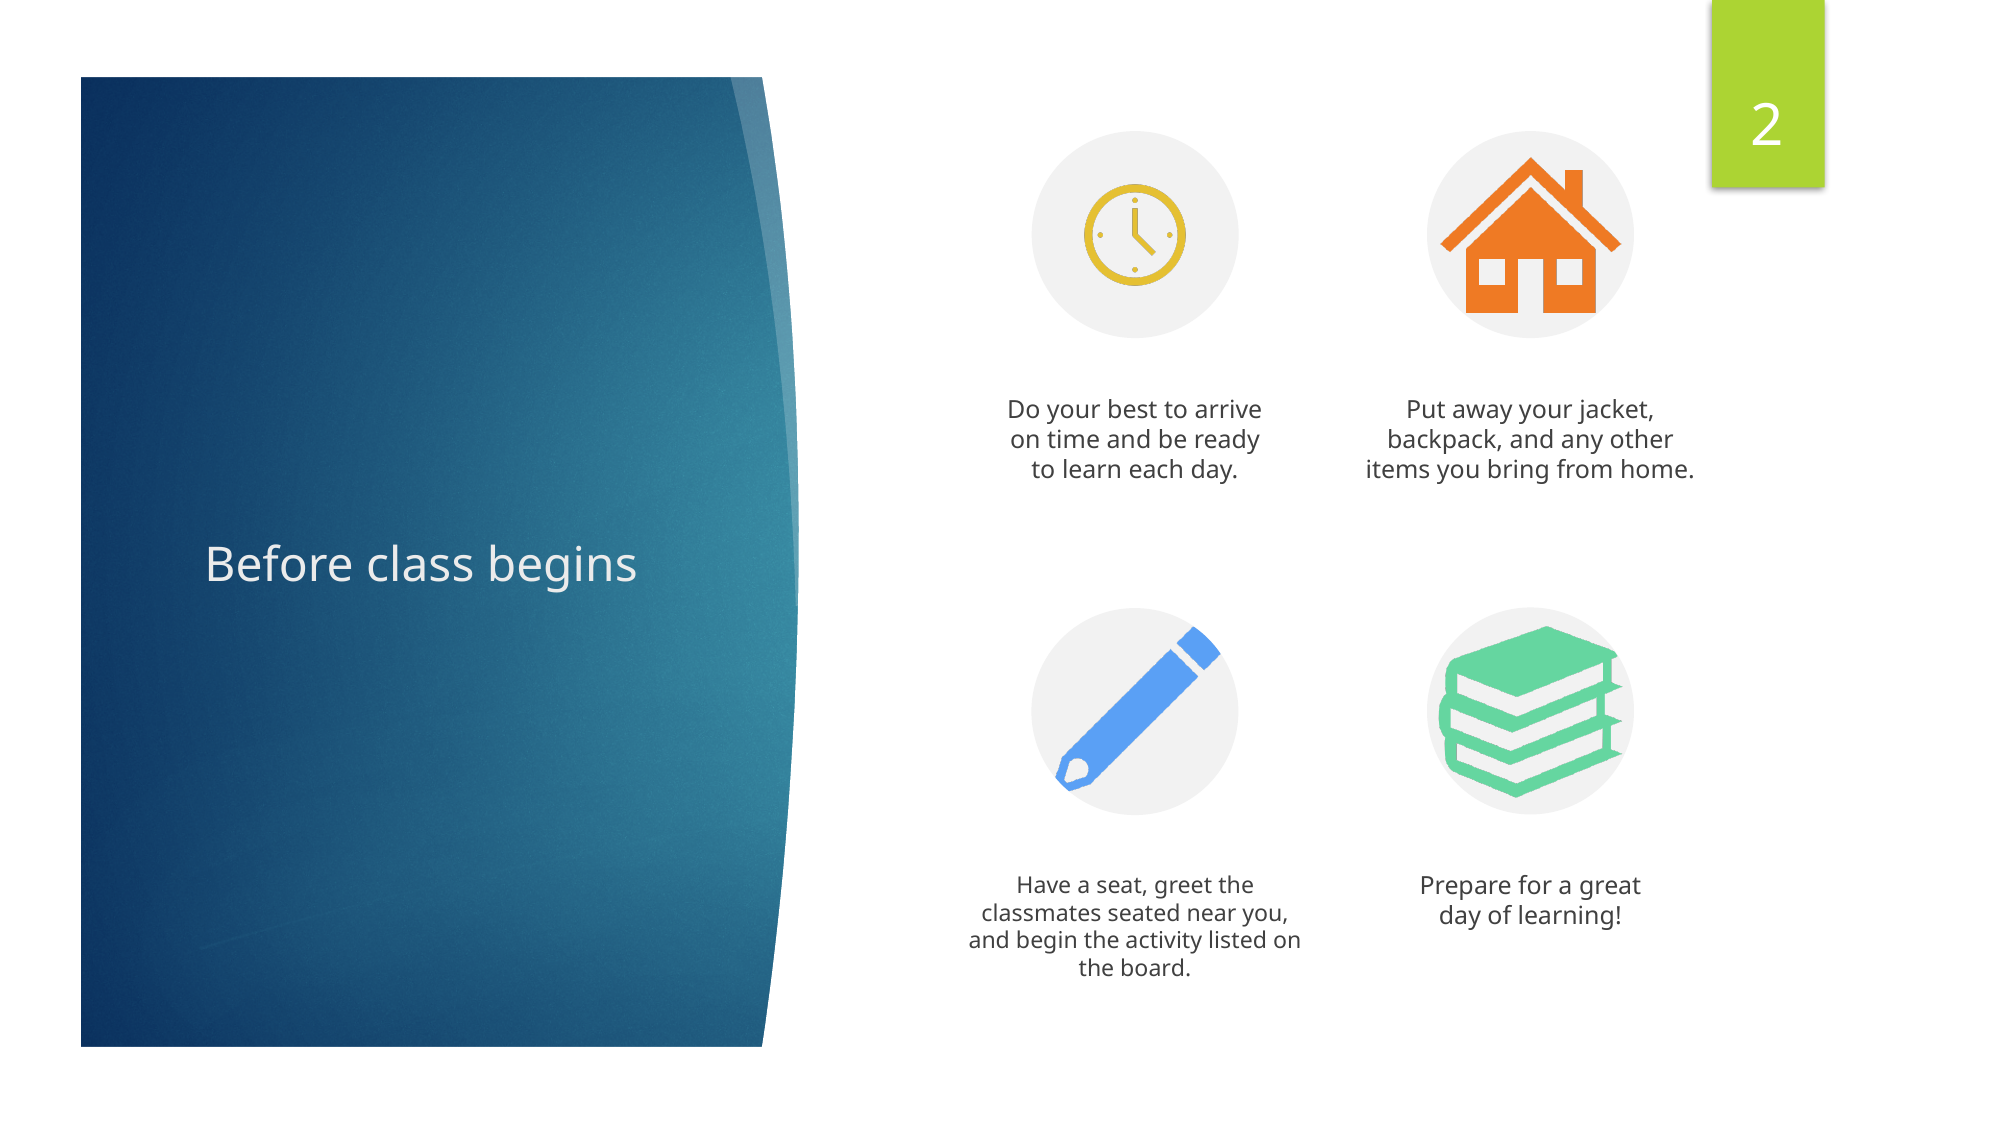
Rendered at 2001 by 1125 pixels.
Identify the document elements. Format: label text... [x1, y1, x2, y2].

list Prepare for a great day of learning! [1339, 862, 1722, 990]
picture [1426, 131, 1635, 339]
title Before class begins [189, 375, 754, 750]
list Do your best to arrive on time and be ready to learn each day. [944, 385, 1326, 513]
picture [1071, 170, 1199, 299]
slide_number 2 [1698, 48, 1836, 175]
list Put away your jacket, backpack, and any other items you bring from home. [1339, 385, 1722, 513]
picture [1426, 608, 1635, 816]
picture [1031, 608, 1239, 816]
list Have a seat, greet the classmates seated near you, and begin the activity listed on the board. [944, 862, 1326, 990]
